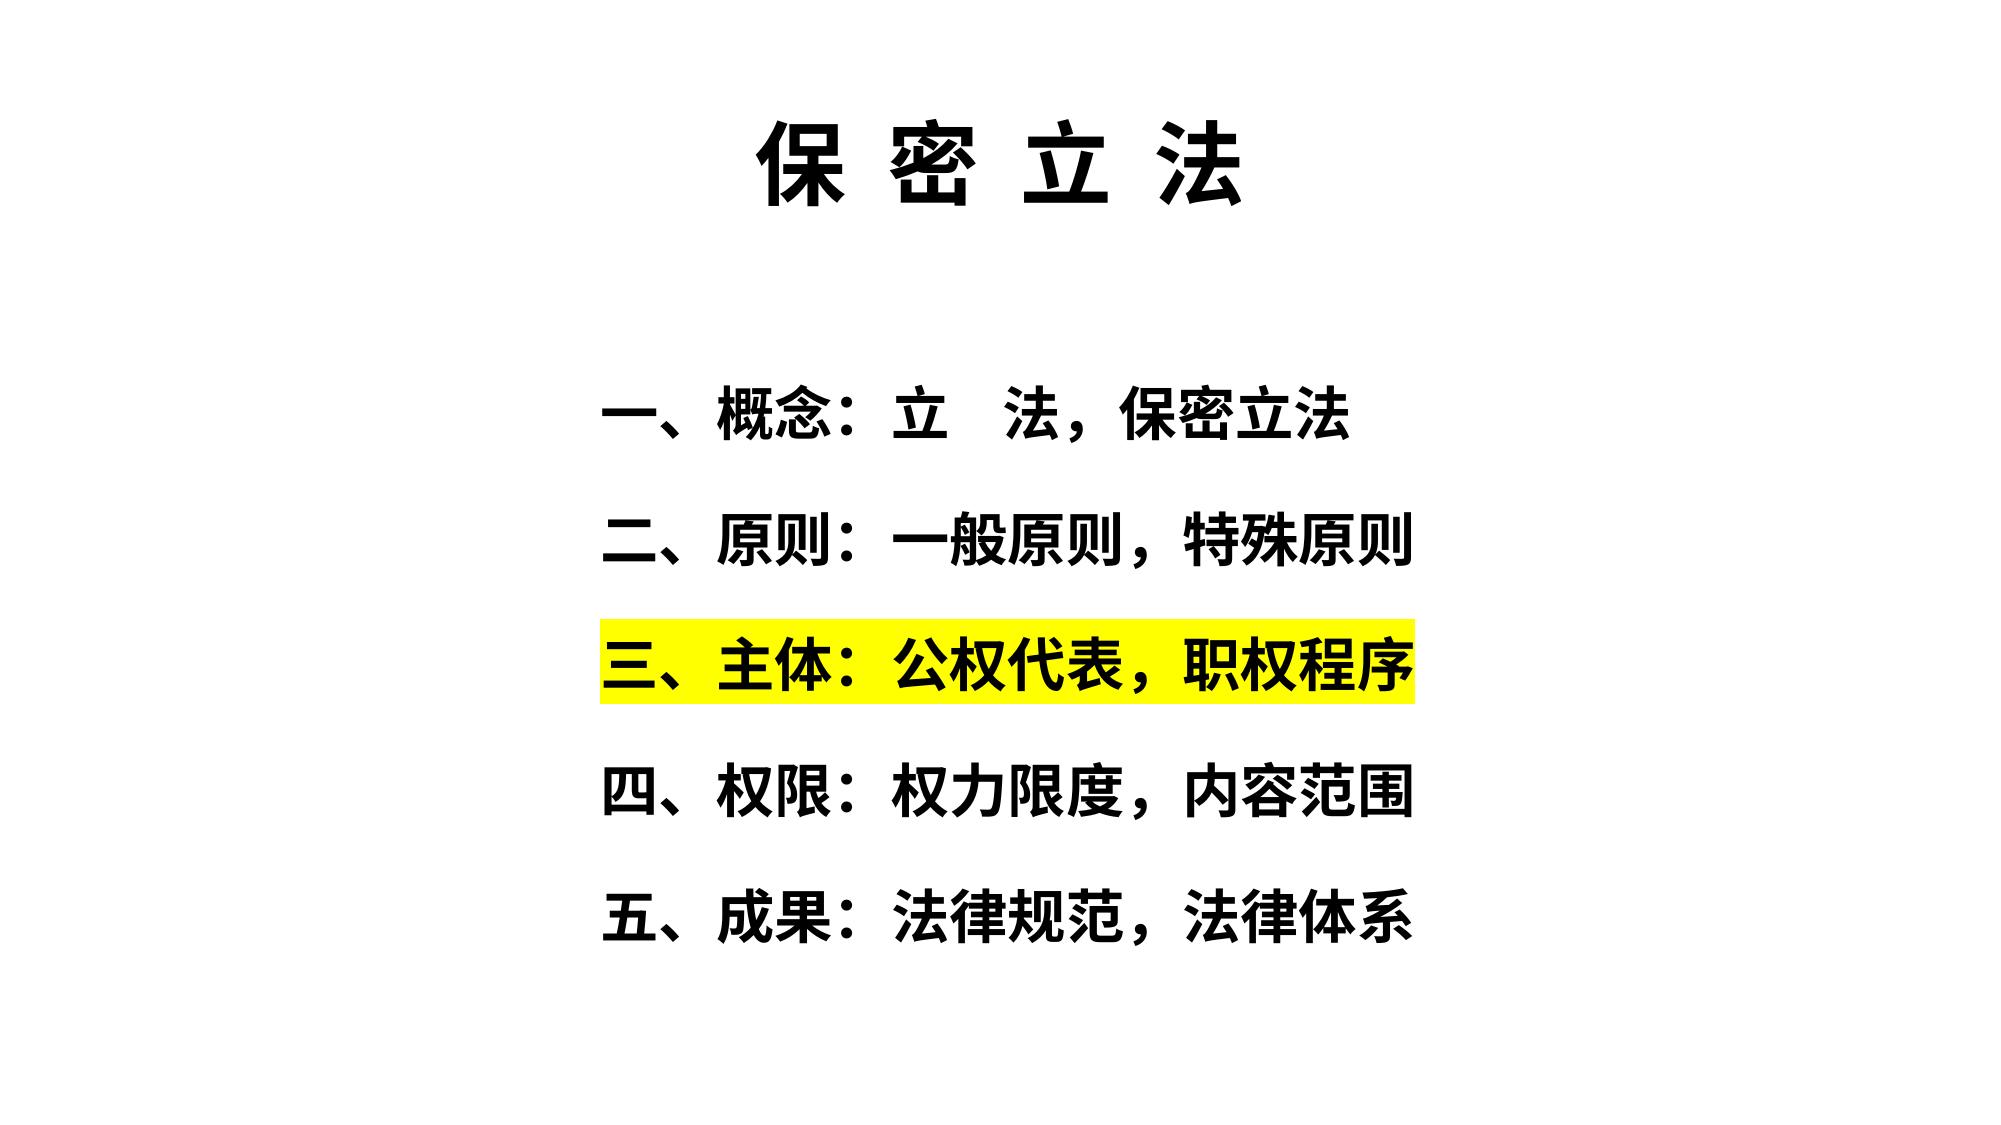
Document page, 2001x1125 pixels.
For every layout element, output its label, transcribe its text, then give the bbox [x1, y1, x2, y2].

title 保 密 立 法 [137, 59, 1863, 278]
list 一、概念：立 法，保密立法 二、原则：一般原则，特殊原则 三、主体：公权代表，职权程序 四、权限：权力限度，内容范围 五、成果：法律规范，法律体系 [585, 334, 1560, 970]
